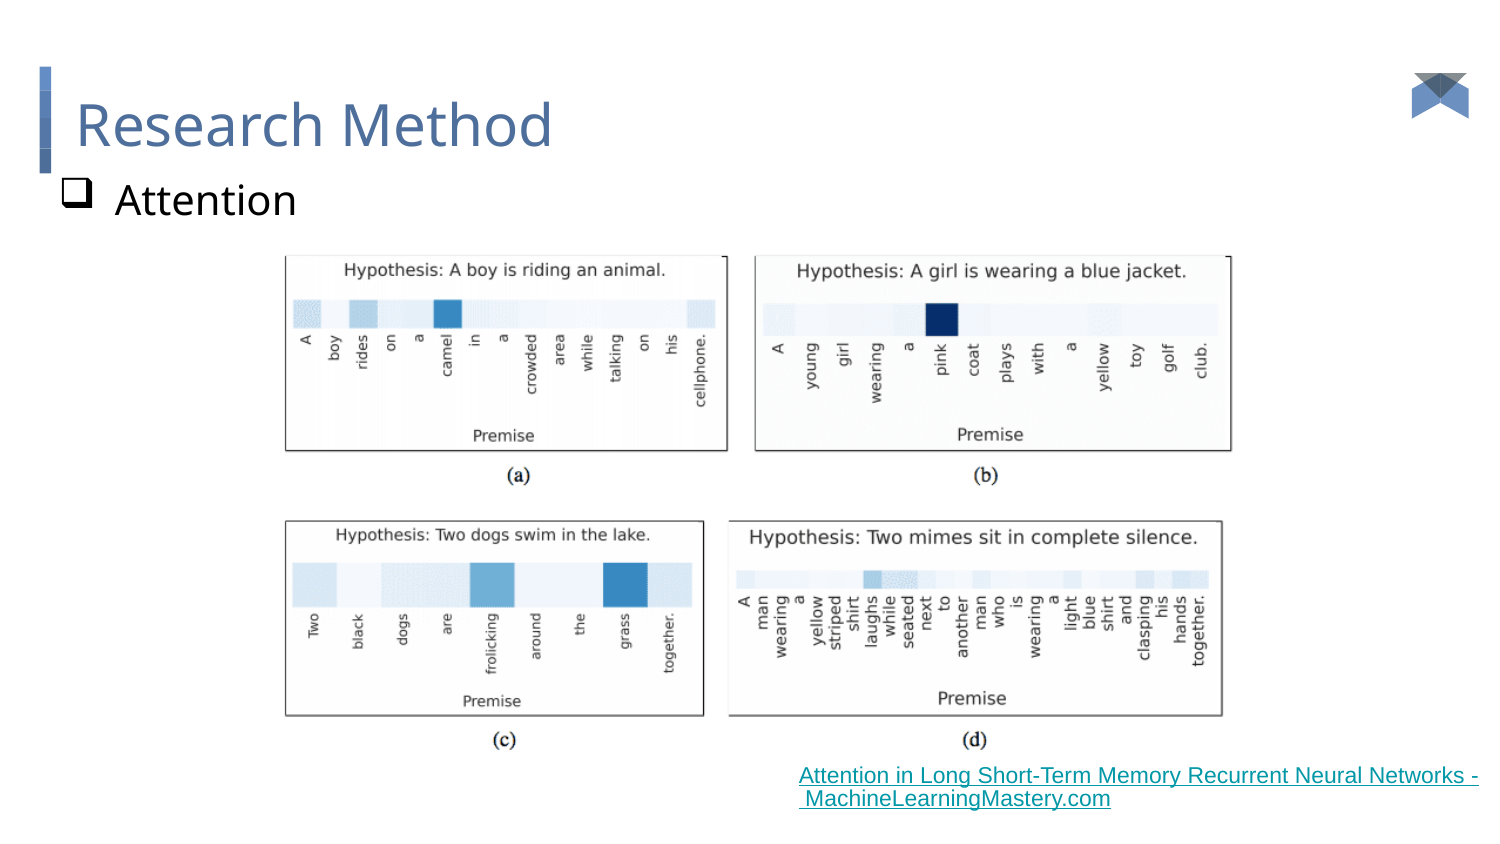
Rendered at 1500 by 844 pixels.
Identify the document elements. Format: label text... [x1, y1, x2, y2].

picture [250, 229, 1249, 771]
title Research Method [60, 72, 1449, 167]
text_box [1417, 67, 1464, 125]
text_box Attention in Long Short-Term Memory Recurrent Neural Networks - MachineLearningMastery.com [784, 752, 1500, 796]
text_box Attention [43, 166, 313, 232]
